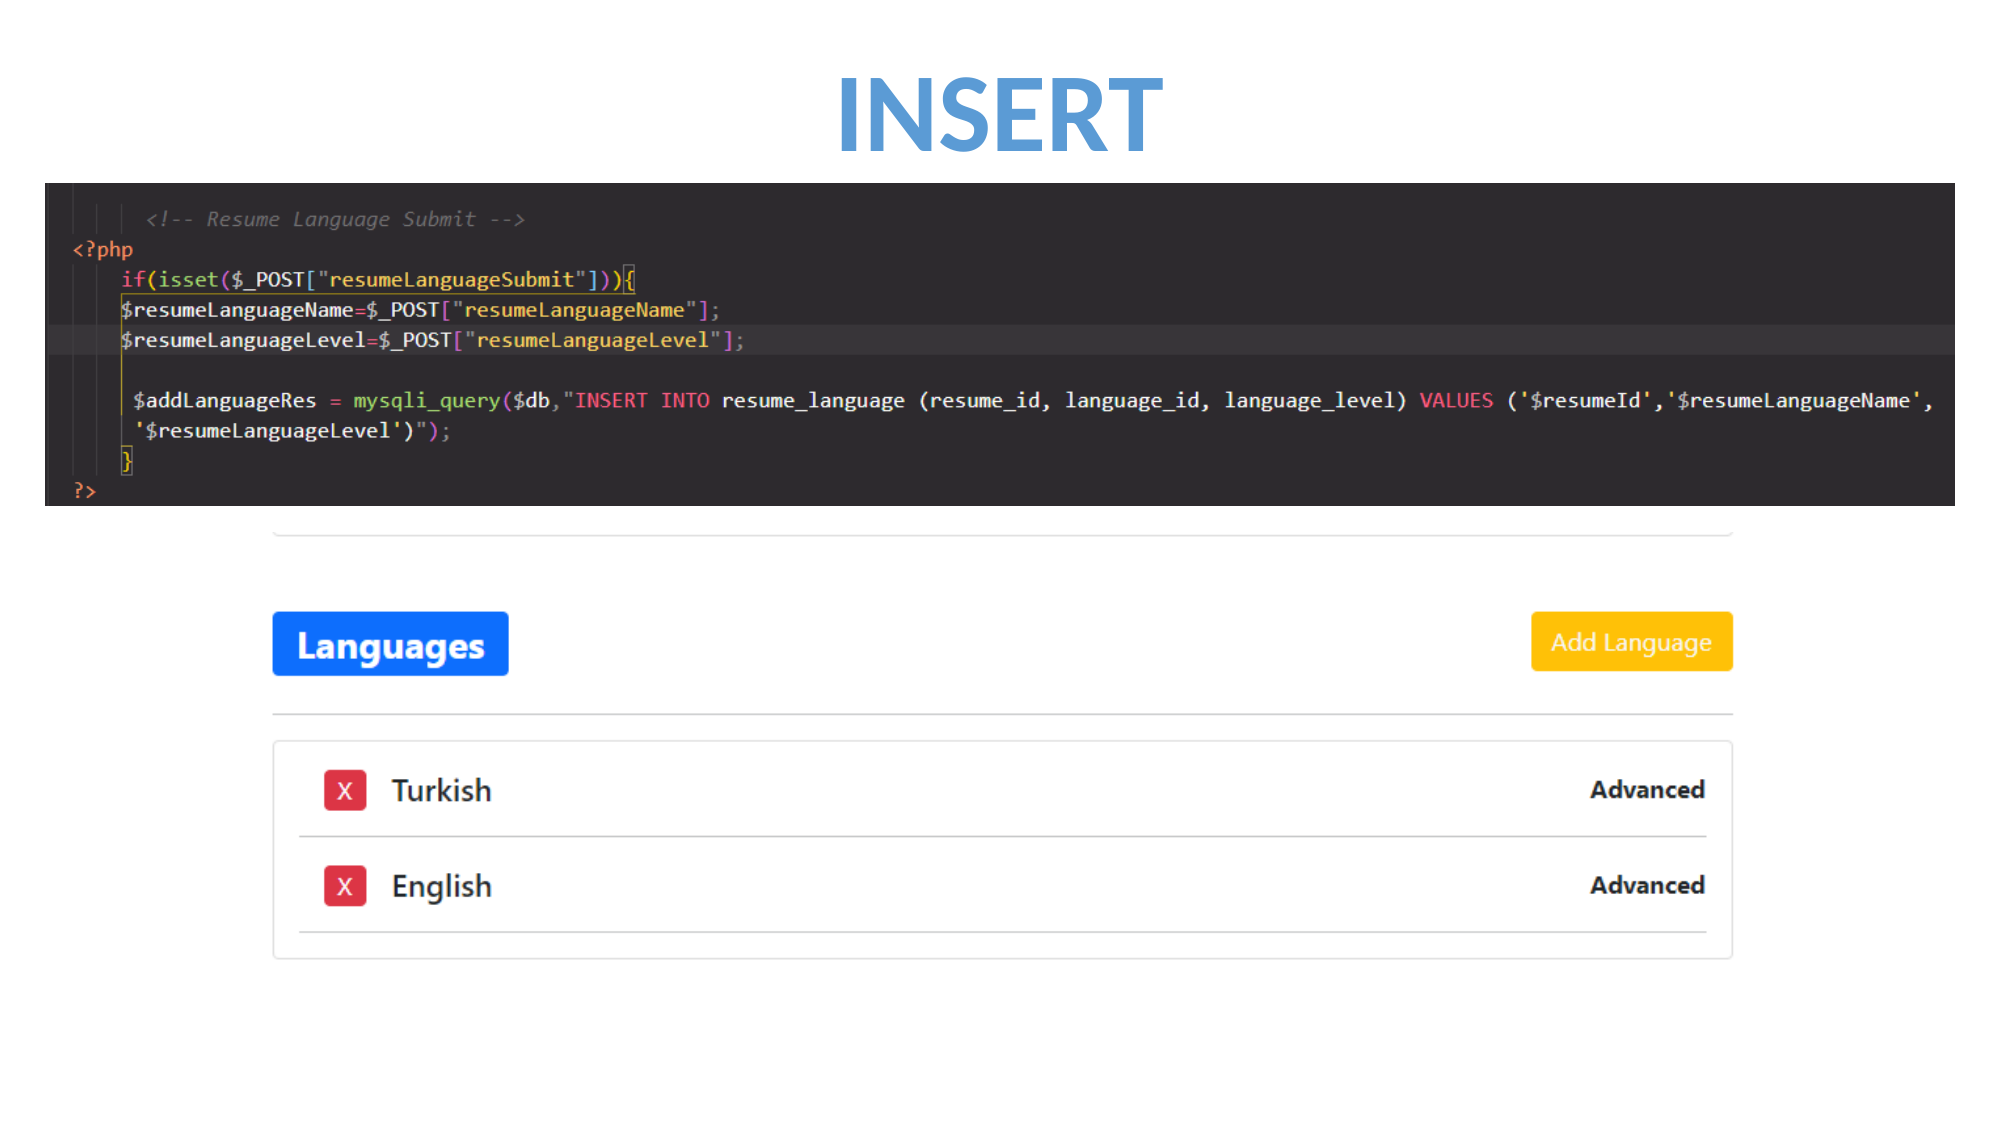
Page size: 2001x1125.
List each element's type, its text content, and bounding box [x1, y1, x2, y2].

picture [190, 532, 1810, 1024]
picture [45, 183, 1955, 506]
text_box INSERT [819, 31, 1181, 182]
